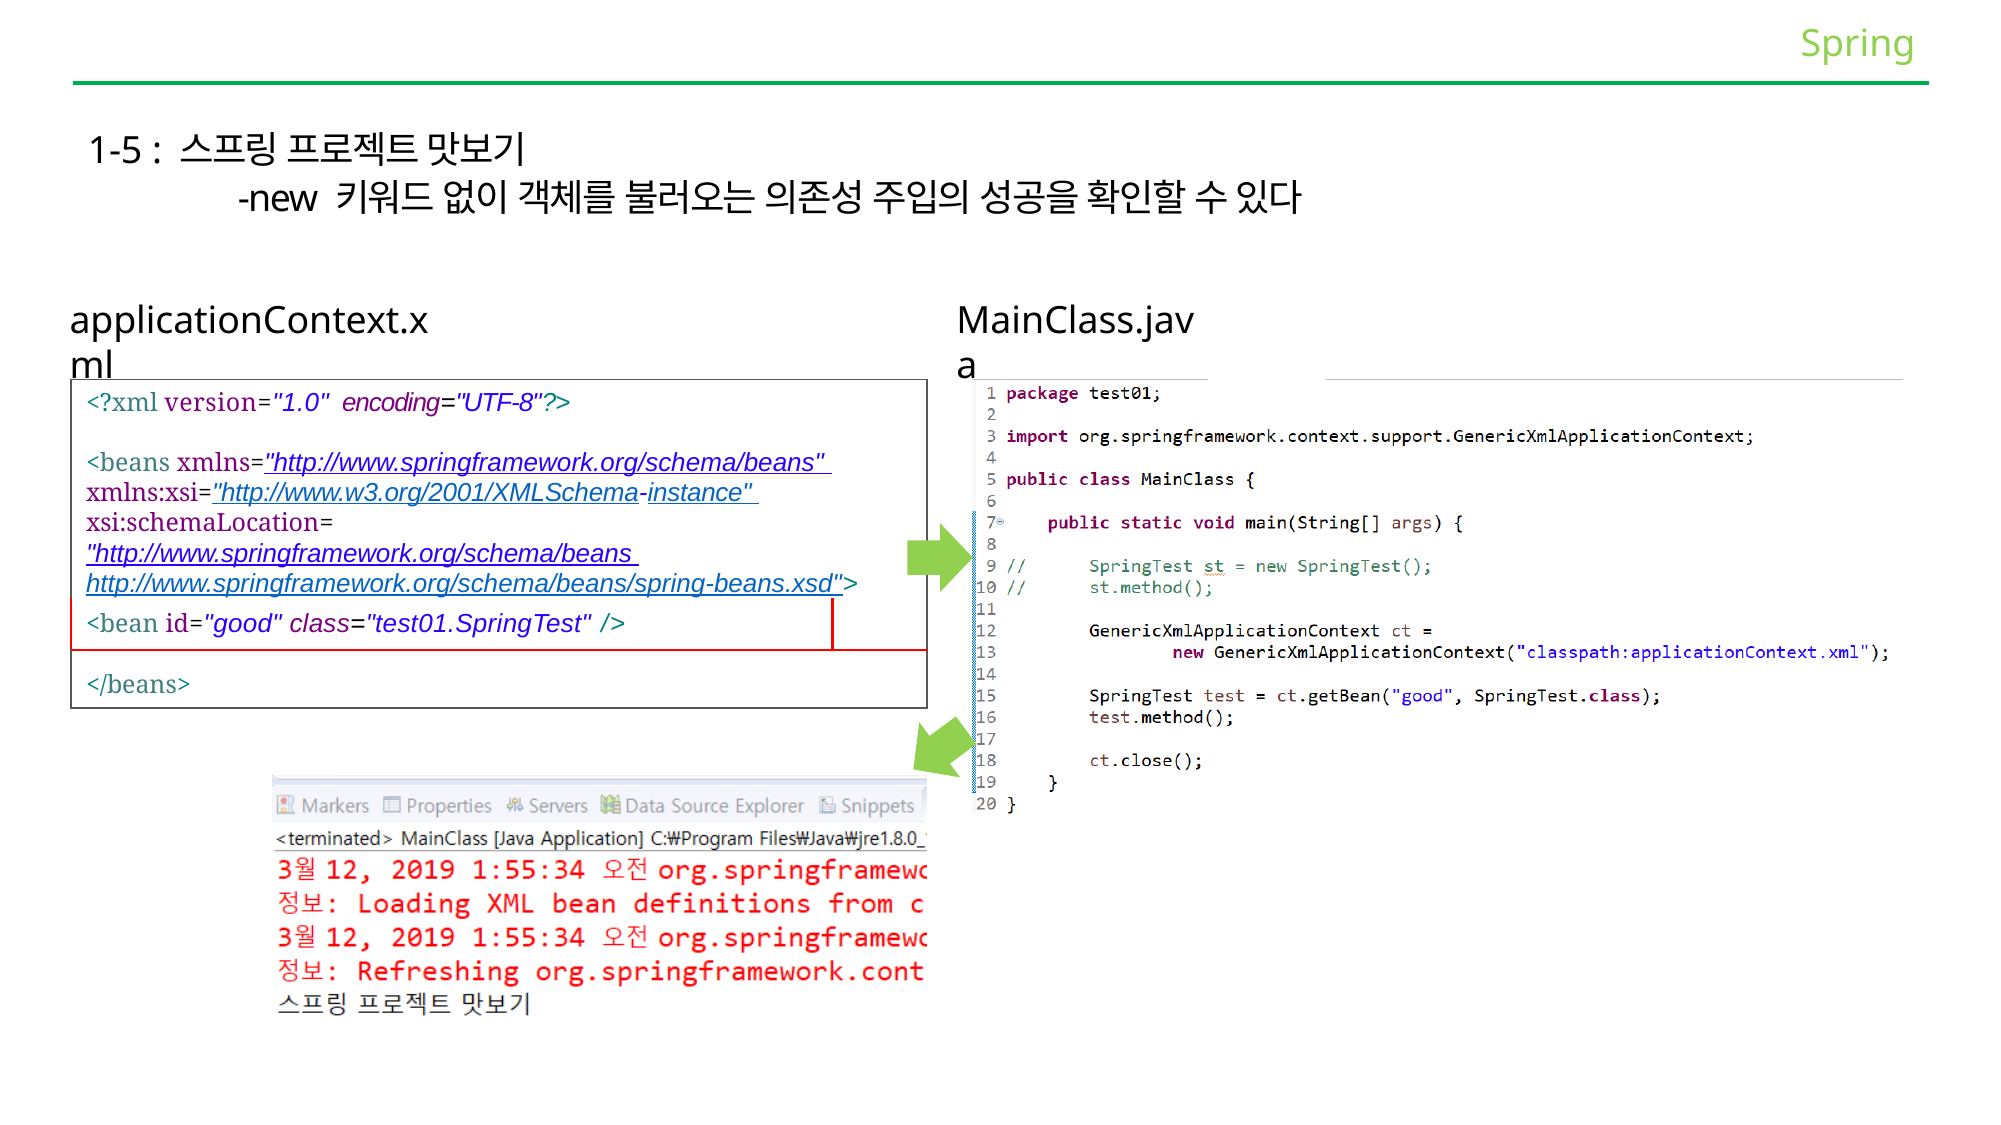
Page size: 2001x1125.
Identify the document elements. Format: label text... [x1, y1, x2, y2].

text_box Spring [1785, 11, 1931, 72]
table_cell </beans> [72, 651, 926, 707]
table_cell <bean id="good" class="test01.SpringTest" /> [72, 598, 831, 649]
text_box applicationContext.xml [67, 294, 457, 387]
picture [271, 775, 927, 1048]
text_box 1-5 : 스프링 프로젝트 맛보기 -new 키워드 없이 객체를 불러오는 의존성 주입의 성공을 확인할 수 있다 [70, 119, 1802, 226]
table_cell [834, 598, 926, 649]
text_box [913, 716, 972, 778]
table_header <?xml version="1.0" encoding="UTF-8"?> <beans xmlns="http://www.springframework.org/schema/beans" xmlns:xsi="http://www.w3.org/2001/XMLSchema-instance" xsi:schemaLocation="http://www.springframework.org/schema/beans http://www.springframework.org/schema/beans/spring-beans.xsd"> [72, 380, 926, 598]
picture [972, 379, 1903, 814]
text_box [907, 523, 972, 592]
text_box MainClass.java [954, 294, 1203, 387]
